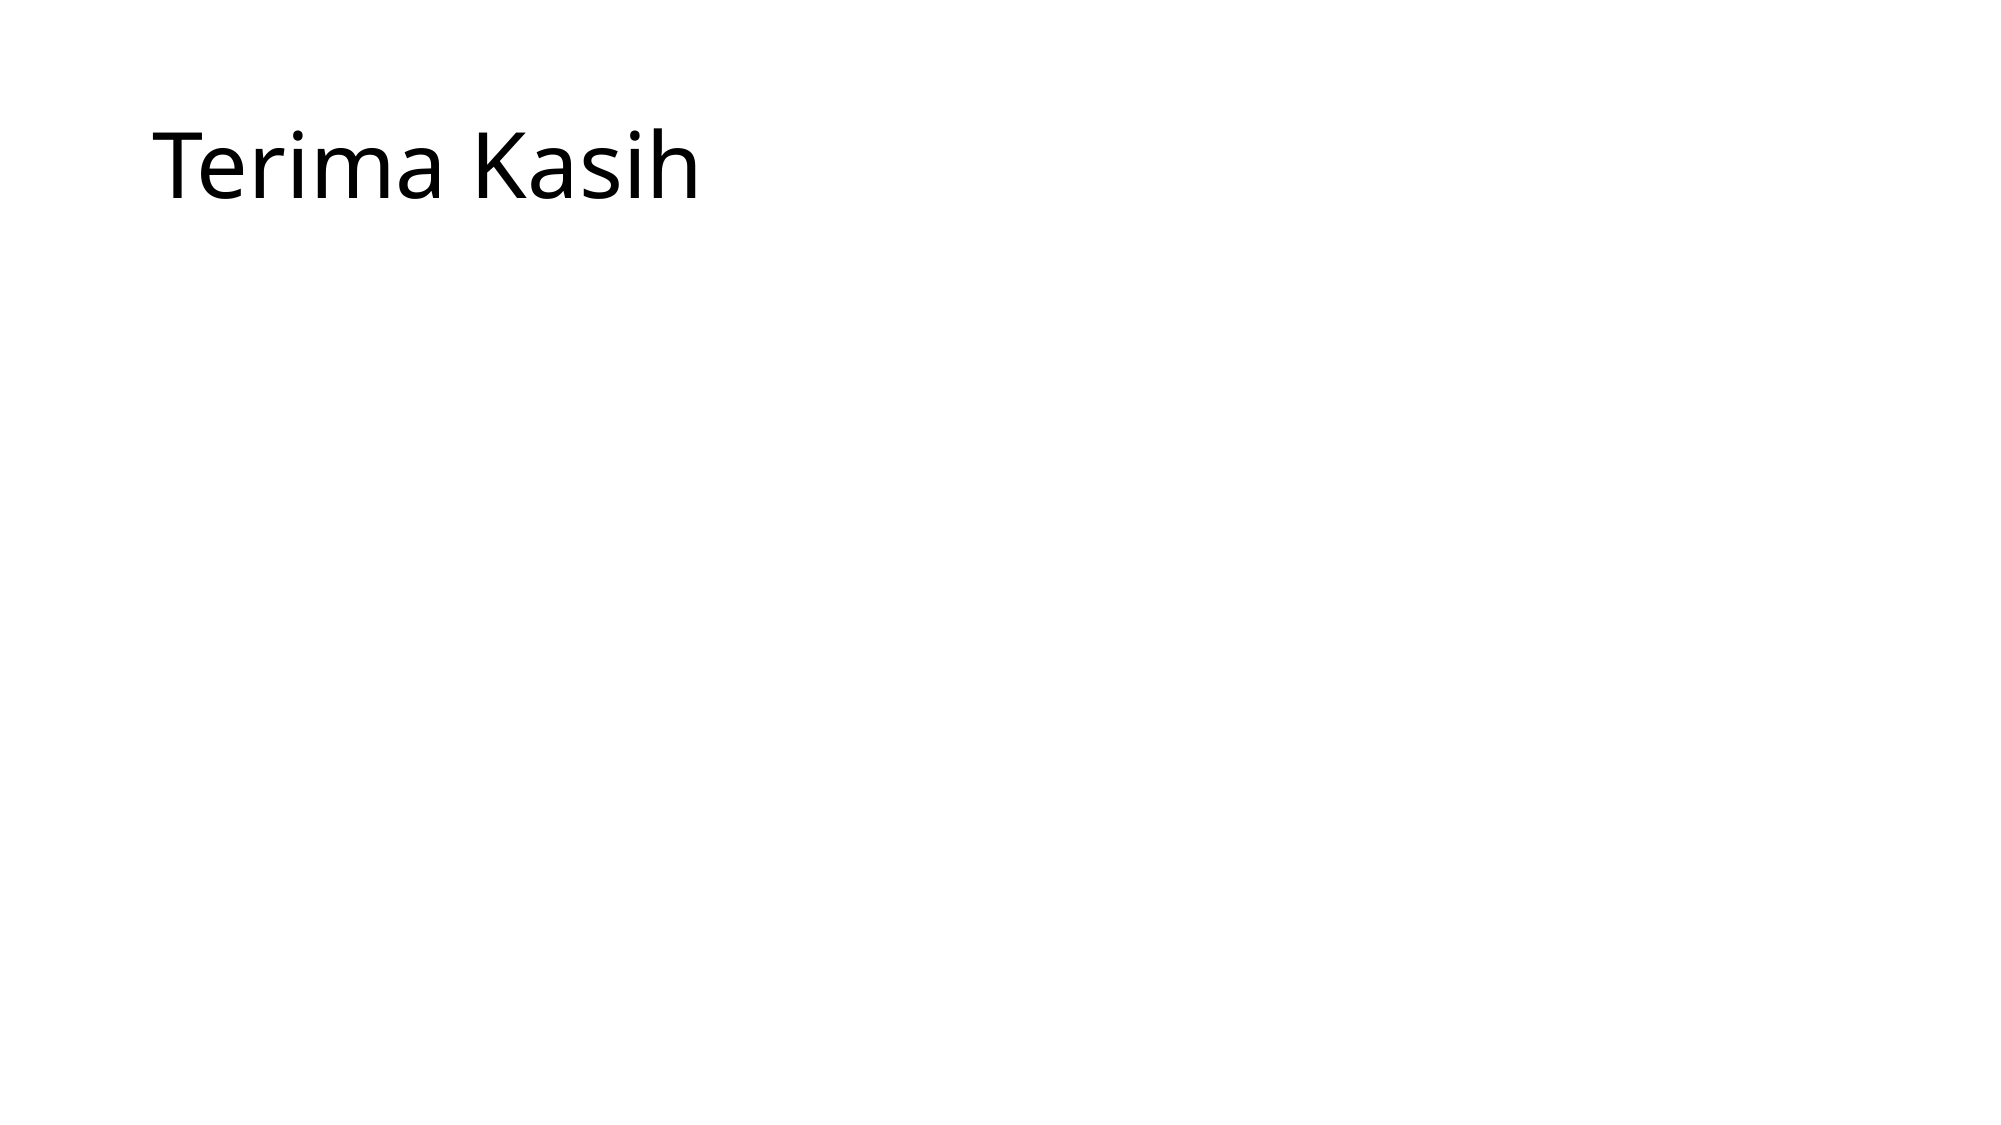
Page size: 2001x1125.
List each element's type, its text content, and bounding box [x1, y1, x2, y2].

title Terima Kasih [137, 59, 1863, 278]
